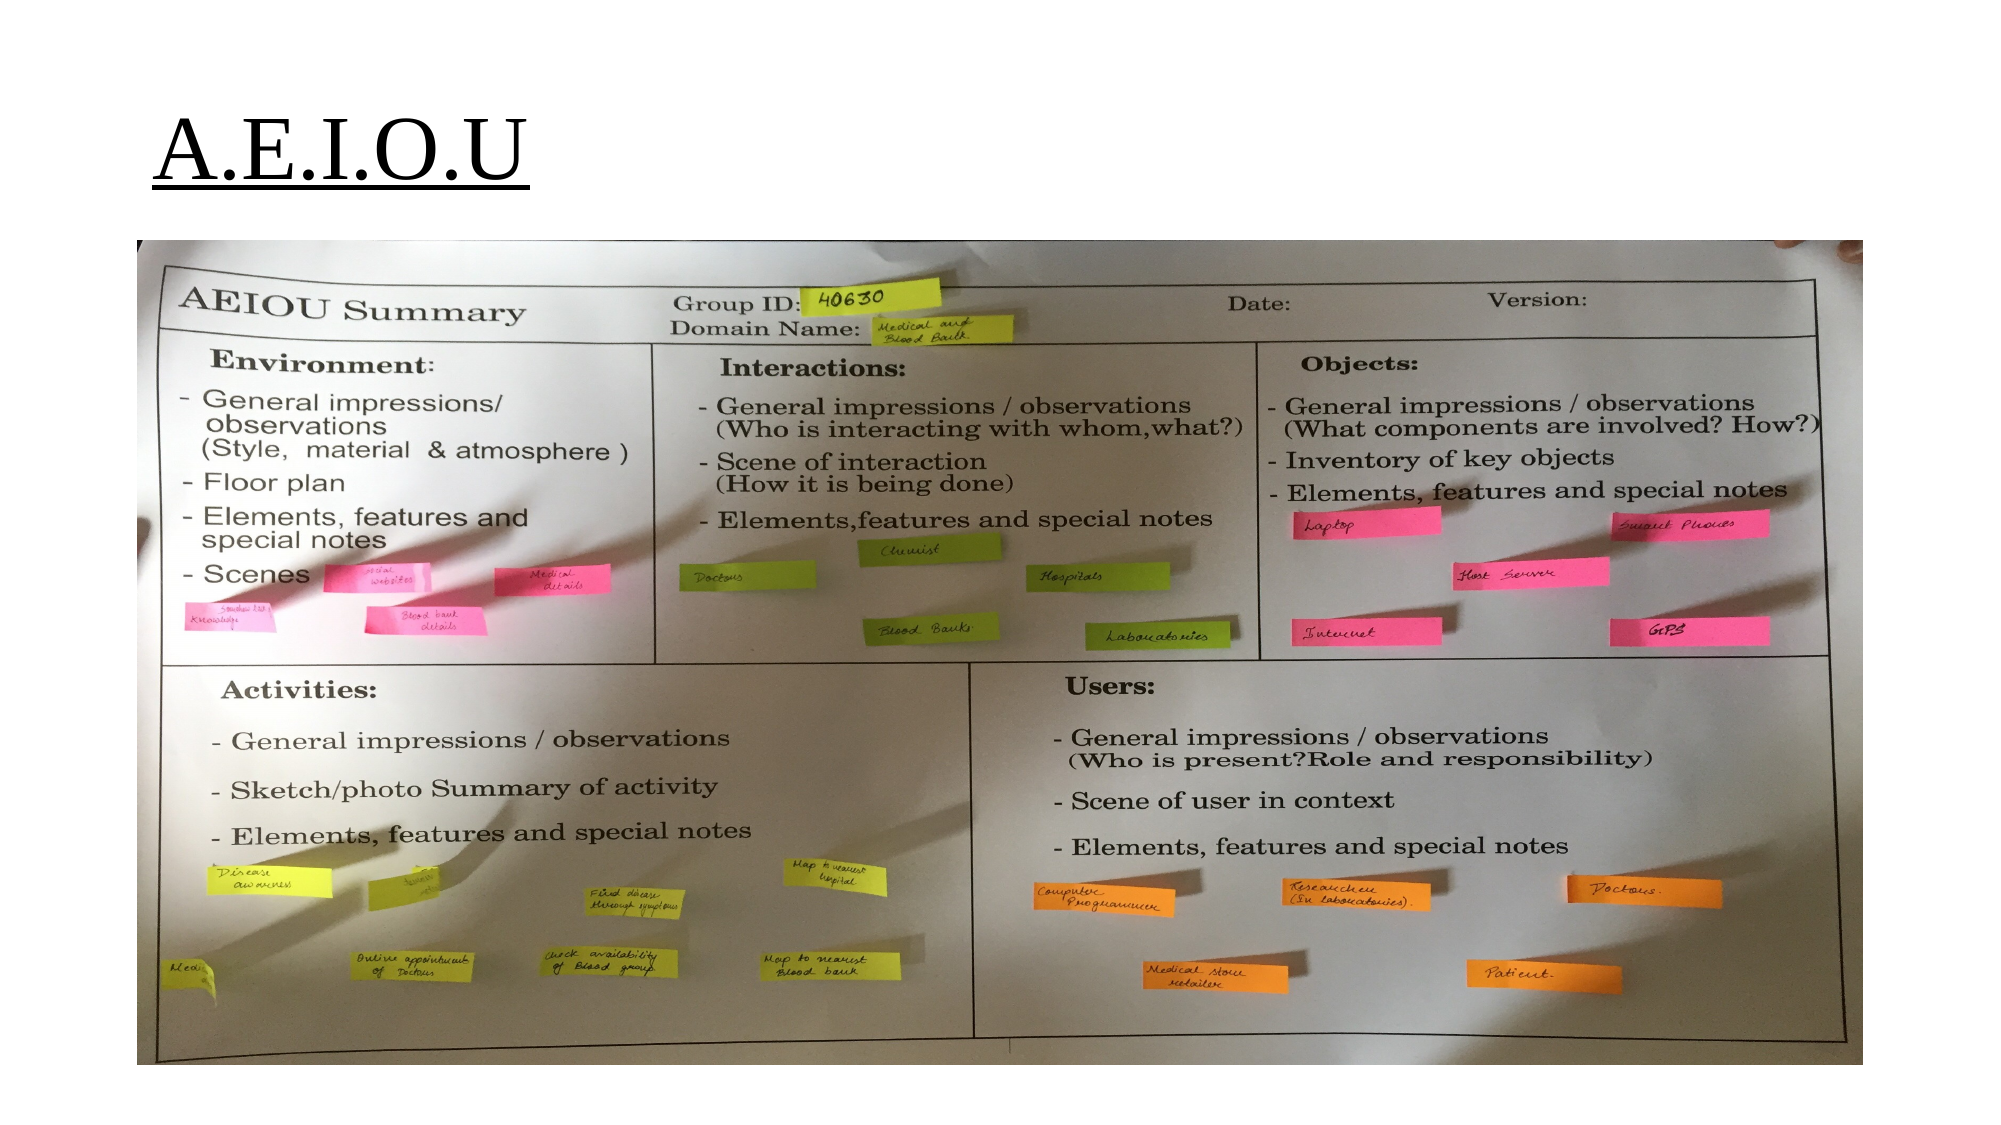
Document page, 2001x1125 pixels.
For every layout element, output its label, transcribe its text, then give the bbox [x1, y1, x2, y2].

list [137, 240, 1863, 1066]
title A.E.I.O.U [137, 59, 1863, 240]
